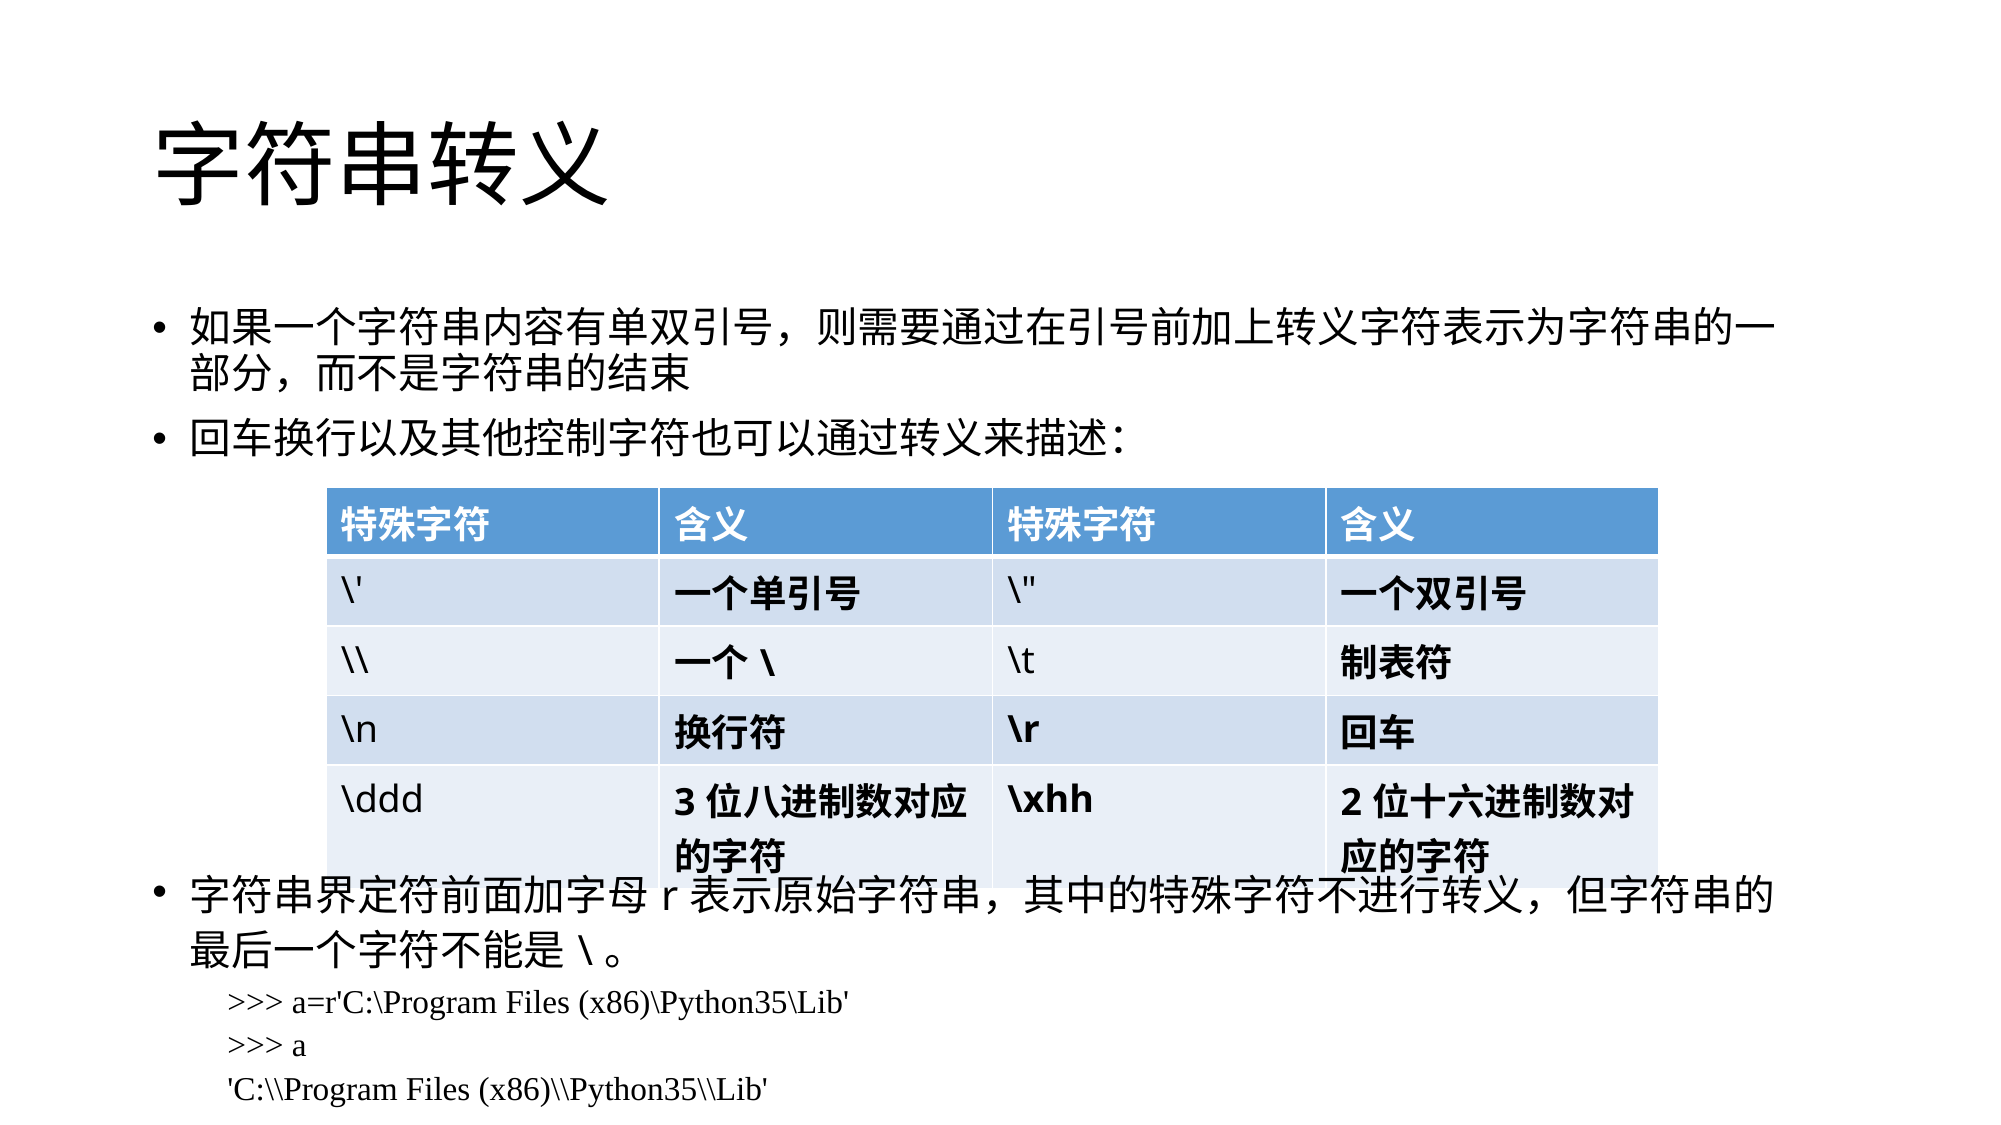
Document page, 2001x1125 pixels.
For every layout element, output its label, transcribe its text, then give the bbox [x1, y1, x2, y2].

table_cell \ddd [327, 766, 658, 859]
table_header 含义 [660, 488, 992, 554]
list 如果一个字符串内容有单双引号，则需要通过在引号前加上转义字符表示为字符串的一部分，而不是字符串的结束 回车换行以及其他控制字符也可以通过转义来描述： [137, 299, 1818, 588]
table_cell 换行符 [660, 696, 992, 764]
table_cell \\ [327, 627, 658, 695]
table_cell \t [993, 627, 1325, 695]
table_cell \n [327, 696, 658, 764]
table_header 含义 [1327, 488, 1658, 554]
table_cell 2位十六进制数对应的字符 [1327, 766, 1658, 859]
table_cell \' [327, 559, 658, 625]
table_cell 3位八进制数对应的字符 [660, 766, 992, 859]
table_cell 一个\ [660, 627, 992, 695]
table_cell \" [993, 559, 1325, 625]
table_cell 制表符 [1327, 627, 1658, 695]
table_cell \r [993, 696, 1325, 764]
table_cell 一个单引号 [660, 559, 992, 625]
title 字符串转义 [137, 59, 1863, 278]
table_cell 回车 [1327, 696, 1658, 764]
table_cell 一个双引号 [1327, 559, 1658, 625]
table_header 特殊字符 [327, 488, 658, 554]
text_box 字符串界定符前面加字母r表示原始字符串，其中的特殊字符不进行转义，但字符串的最后一个字符不能是\。 >>> a=r'C:\Program Files (x86)\Python35\Lib' >>> a 'C:\\Program Files (x86)\\Python35\\Lib' [137, 859, 1818, 1125]
table_header 特殊字符 [993, 488, 1325, 554]
table_cell \xhh [993, 766, 1325, 859]
